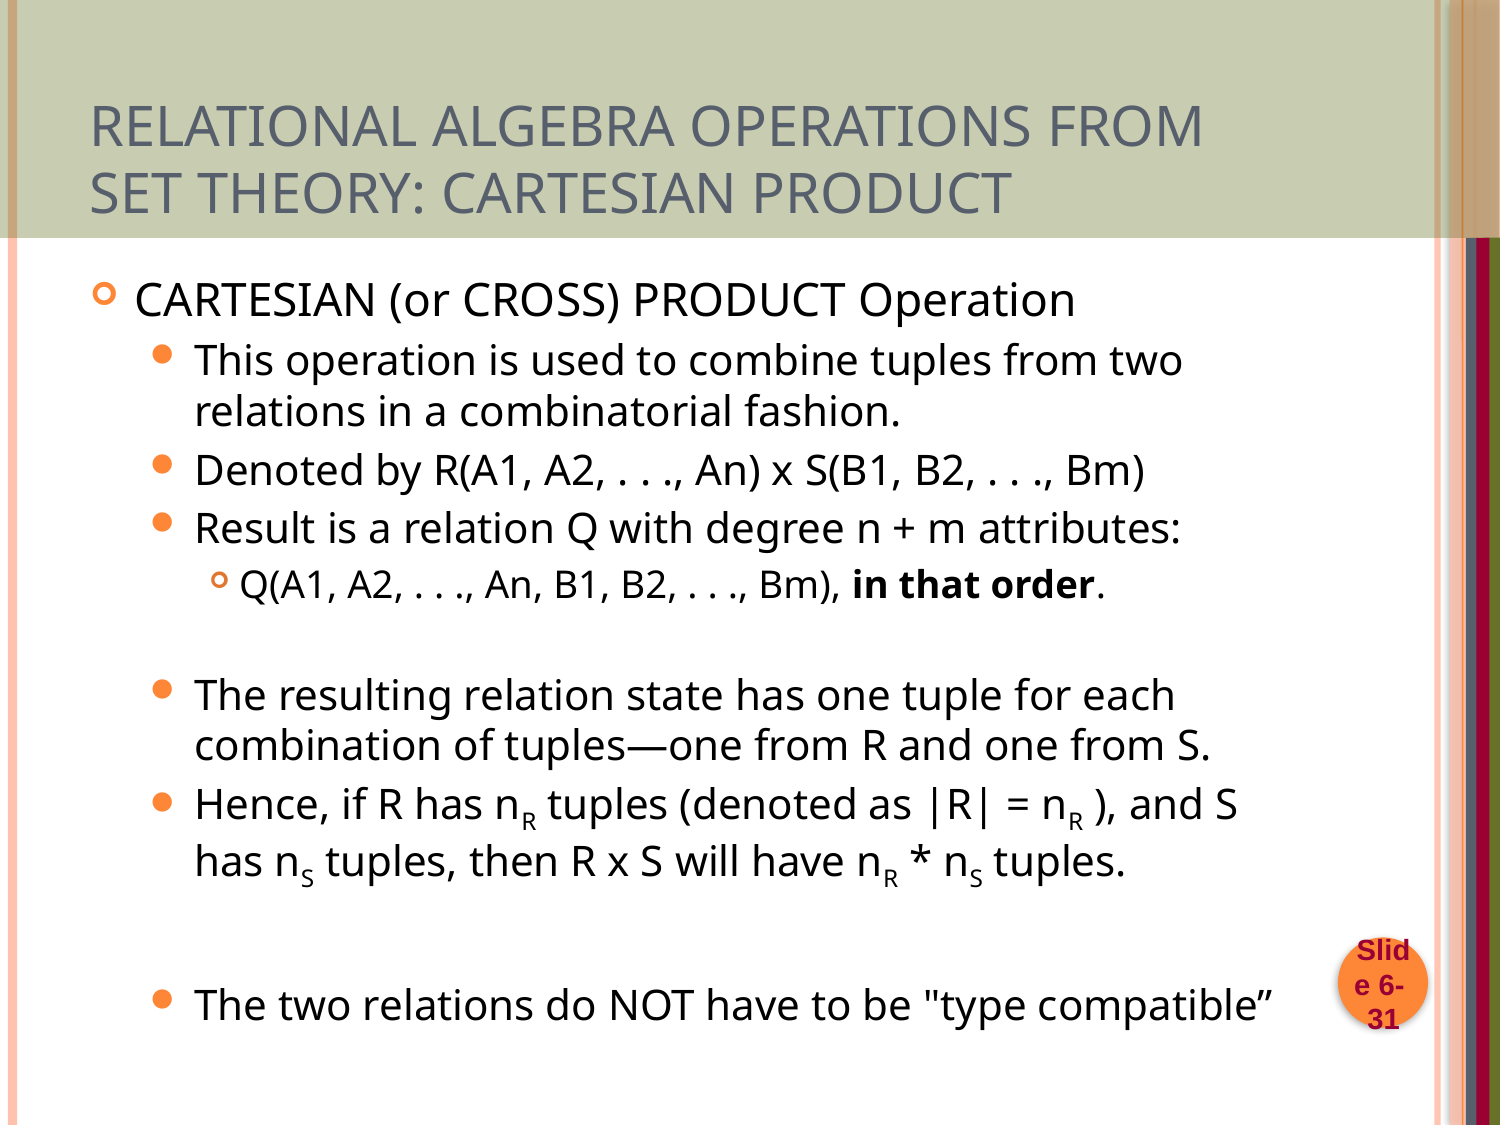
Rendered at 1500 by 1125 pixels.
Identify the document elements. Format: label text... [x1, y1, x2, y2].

list CARTESIAN (or CROSS) PRODUCT Operation This operation is used to combine tuples from two relations in a combinatorial fashion. Denoted by R(A1, A2, . . ., An) x S(B1, B2, . . ., Bm) Result is a relation Q with degree n + m attributes: Q(A1, A2, . . ., An, B1, B2, . . ., Bm), in that order. The resulting relation state has one tuple for each combination of tuples—one from R and one from S. Hence, if R has nR tuples (denoted as |R| = nR ), and S has nS tuples, then R x S will have nR * nS tuples. The two relations do NOT have to be "type compatible” [75, 262, 1300, 1062]
slide_number Slide 6- 31 [1333, 940, 1434, 1026]
title Relational Algebra Operations from Set Theory: CARTESIAN PRODUCT [75, 45, 1300, 233]
